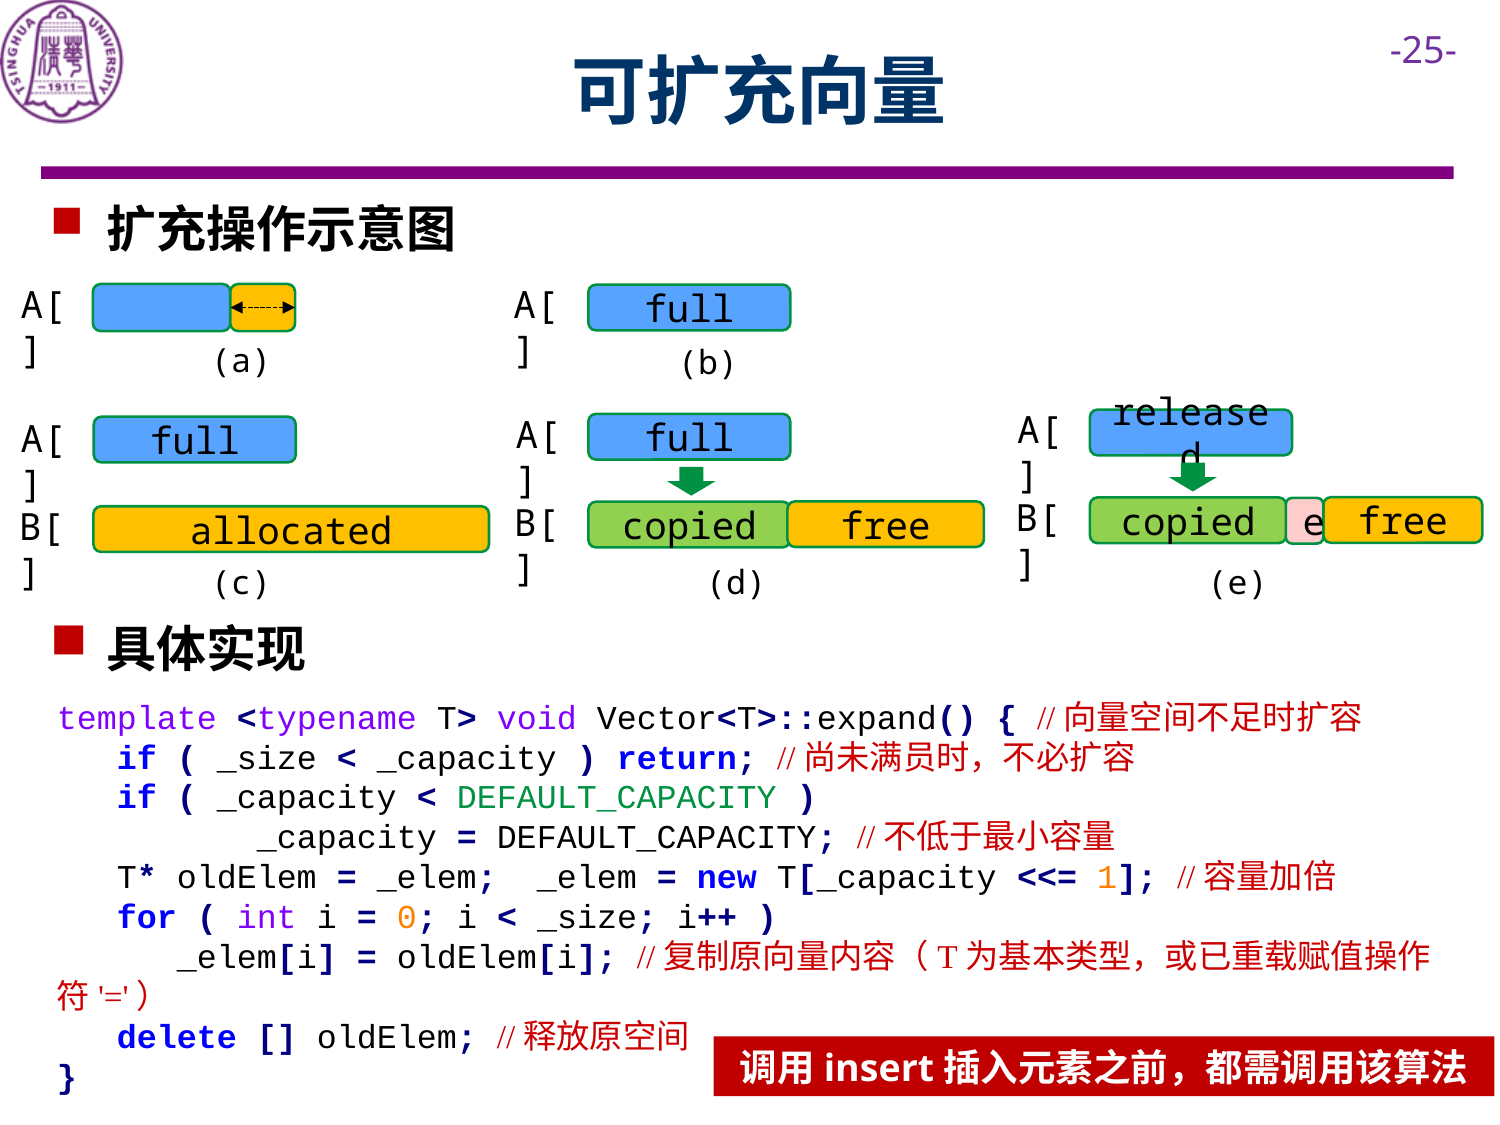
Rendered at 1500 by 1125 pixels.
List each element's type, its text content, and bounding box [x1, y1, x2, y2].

text_box (d) [691, 554, 792, 609]
text_box free [1324, 497, 1483, 543]
text_box template <typename T> void Vector<T>::expand() { //向量空间不足时扩容 if ( _size < _capacity ) return; //尚未满员时，不必扩容 if ( _capacity < DEFAULT_CAPACITY ) _capacity = DEFAULT_CAPACITY; //不低于最小容量 T* oldElem = _elem; _elem = new T[_capacity <<= 1]; //容量加倍 for ( int i = 0; i < _size; i++ ) _elem[i] = oldElem[i]; //复制原向量内容（T为基本类型，或已重载赋值操作符'='） delete [] oldElem; //释放原空间 } [42, 688, 1500, 1125]
text_box (a) [196, 331, 297, 386]
text_box free [787, 501, 984, 548]
text_box A[] [500, 403, 586, 509]
text_box 扩充操作示意图 [35, 189, 497, 256]
text_box released [1089, 409, 1293, 456]
text_box 具体实现 [35, 609, 420, 685]
text_box 调用insert插入元素之前，都需调用该算法 [713, 1036, 1495, 1097]
text_box B[] [4, 495, 89, 601]
text_box [230, 283, 296, 307]
text_box A[] [1002, 399, 1087, 504]
text_box (c) [196, 554, 297, 609]
text_box [1168, 462, 1217, 492]
text_box A[] [5, 407, 91, 513]
text_box A[] [498, 274, 583, 379]
text_box (e) [1192, 554, 1294, 609]
text_box [92, 283, 230, 332]
text_box copied [1089, 497, 1286, 544]
text_box (b) [663, 333, 764, 389]
text_box [667, 466, 716, 496]
text_box A[] [5, 273, 91, 379]
picture [0, 0, 124, 124]
text_box B[] [499, 491, 584, 596]
text_box allocated [93, 506, 490, 552]
text_box B[] [1000, 487, 1085, 592]
title 可扩充向量 [135, 13, 1383, 165]
text_box e [1285, 497, 1324, 544]
text_box full [588, 413, 791, 460]
text_box copied [588, 501, 789, 548]
text_box full [93, 416, 296, 463]
text_box [230, 313, 296, 331]
text_box full [588, 284, 791, 331]
